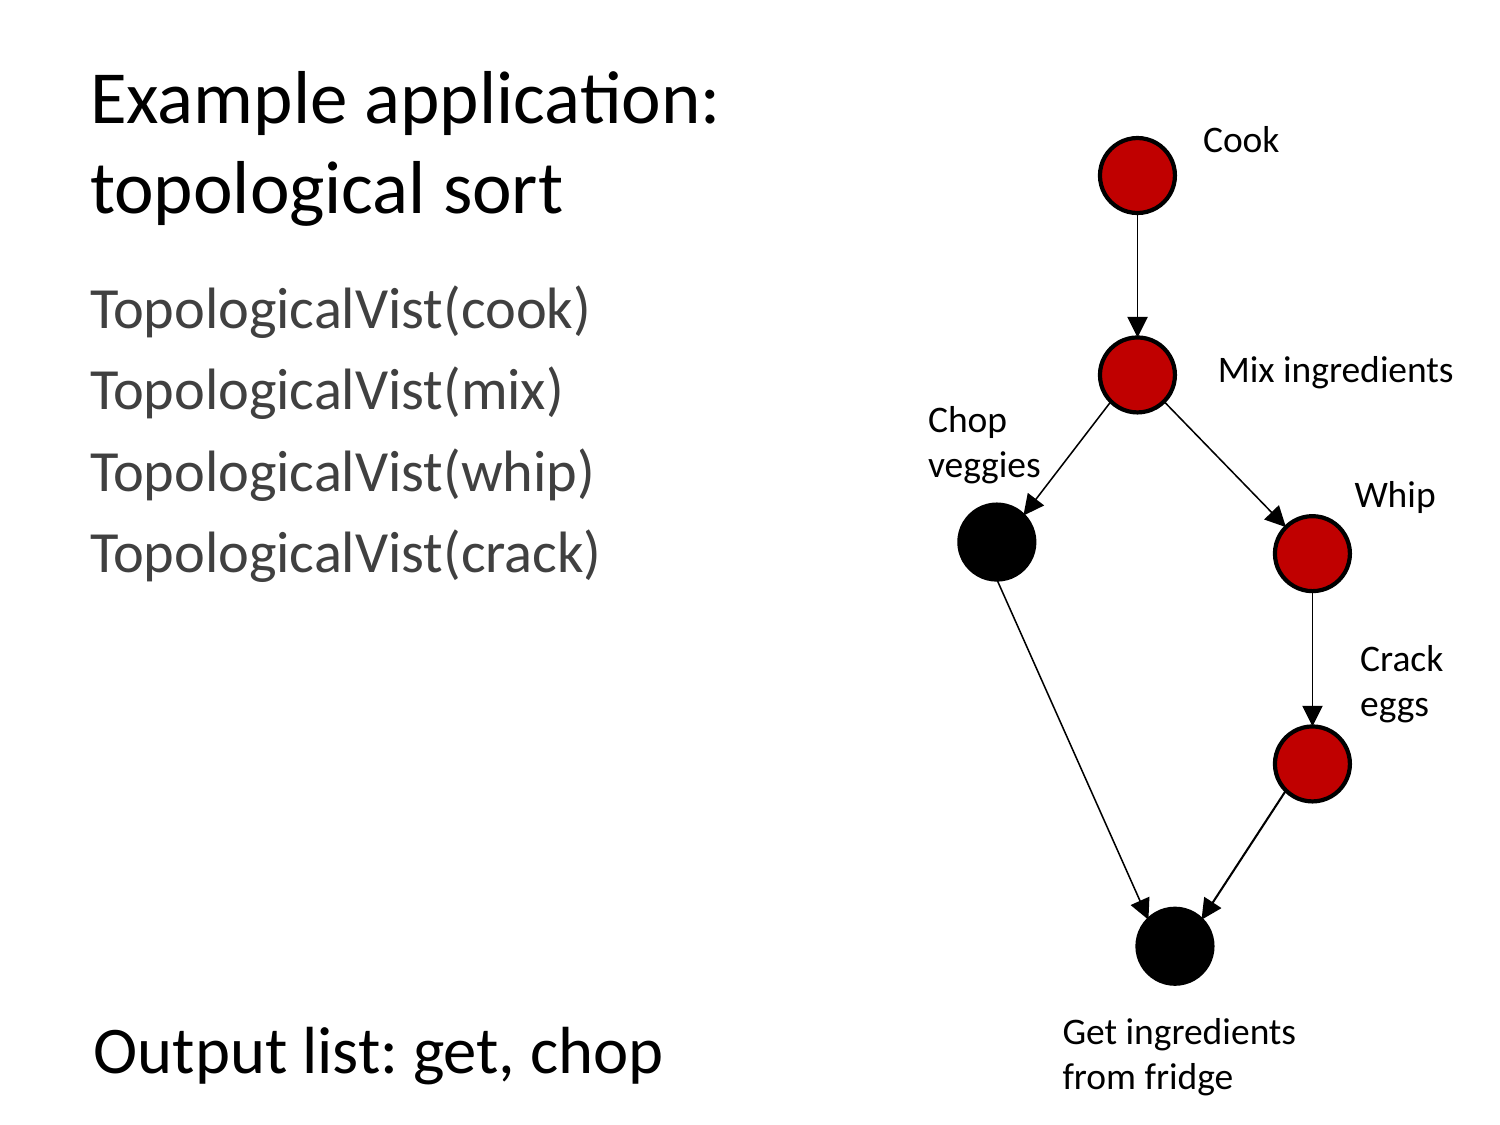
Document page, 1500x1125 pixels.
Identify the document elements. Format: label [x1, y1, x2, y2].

text_box [1203, 337, 1469, 398]
text_box [1345, 626, 1459, 731]
list [75, 262, 881, 1005]
text_box [913, 135, 1451, 986]
text_box [79, 999, 680, 1095]
text_box [1047, 999, 1312, 1105]
title [75, 45, 1425, 233]
text_box [1188, 107, 1295, 168]
